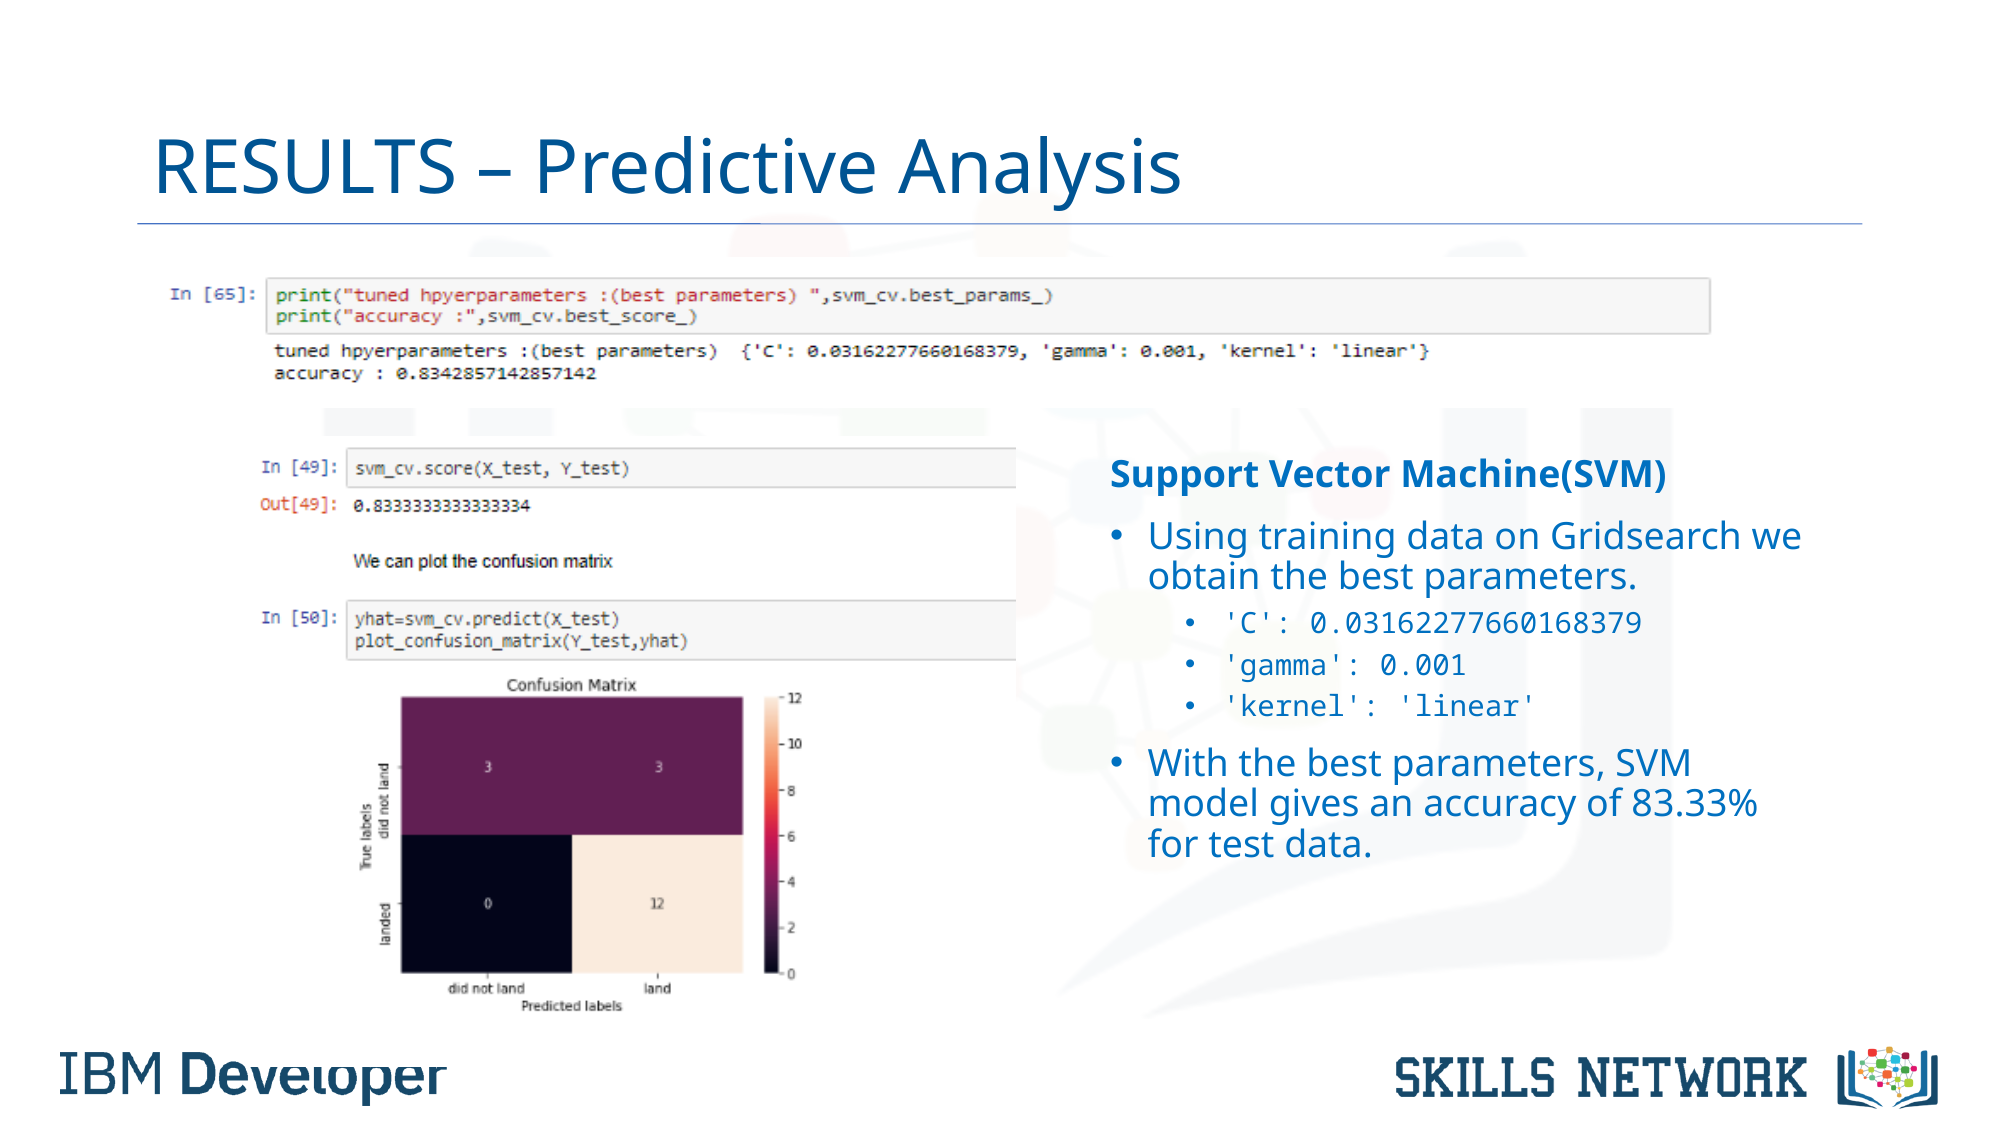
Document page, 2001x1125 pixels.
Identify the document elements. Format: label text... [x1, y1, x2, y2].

title RESULTS – Predictive Analysis [137, 59, 1927, 280]
picture [55, 436, 1016, 1108]
text_box Support Vector Machine(SVM) Using training data on Gridsearch we obtain the best parameters. 'C': 0.03162277660168379 'gamma': 0.001 'kernel': 'linear' With the best parameters, SVM model gives an accuracy of 83.33% for test data. [1095, 448, 1821, 1023]
picture [164, 257, 1723, 408]
picture [1390, 1045, 1945, 1111]
